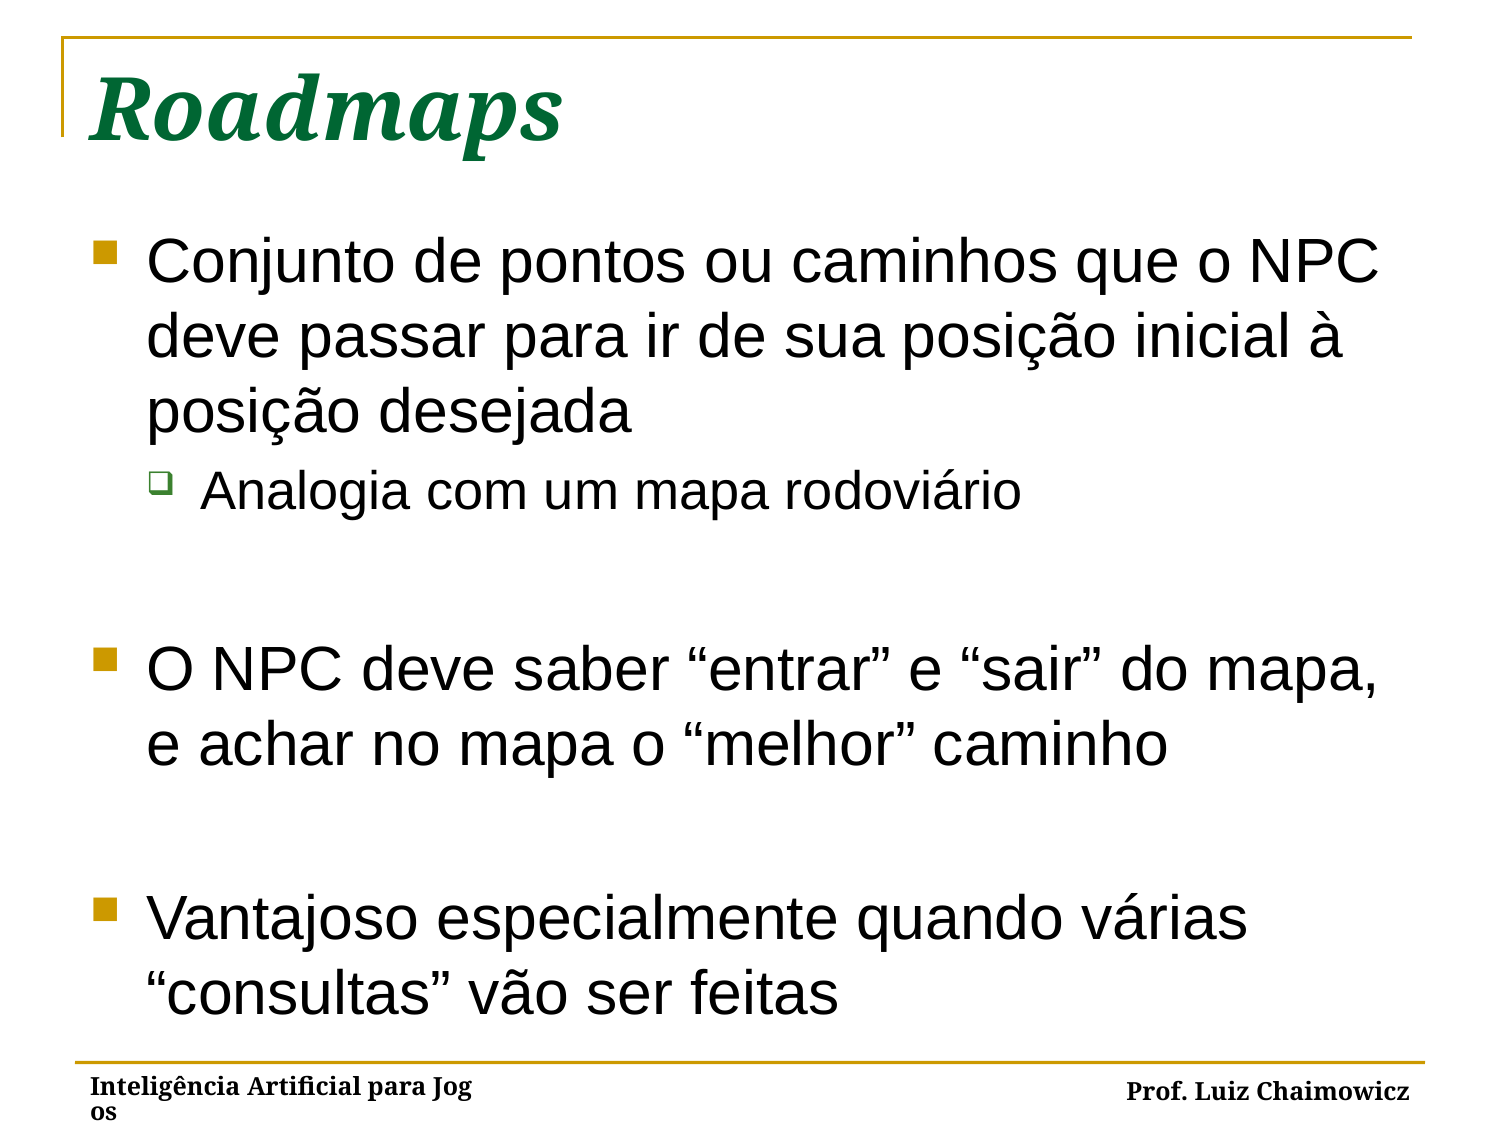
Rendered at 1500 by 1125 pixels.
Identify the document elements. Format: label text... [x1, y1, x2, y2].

list Conjunto de pontos ou caminhos que o NPC deve passar para ir de sua posição inicial à posição desejada Analogia com um mapa rodoviário O NPC deve saber “entrar” e “sair” do mapa, e achar no mapa o “melhor” caminho Vantajoso especialmente quando várias “consultas” vão ser feitas [74, 212, 1426, 1038]
title Roadmaps [74, 45, 1426, 188]
footer Inteligência Artificial para Jogos [74, 1074, 501, 1113]
